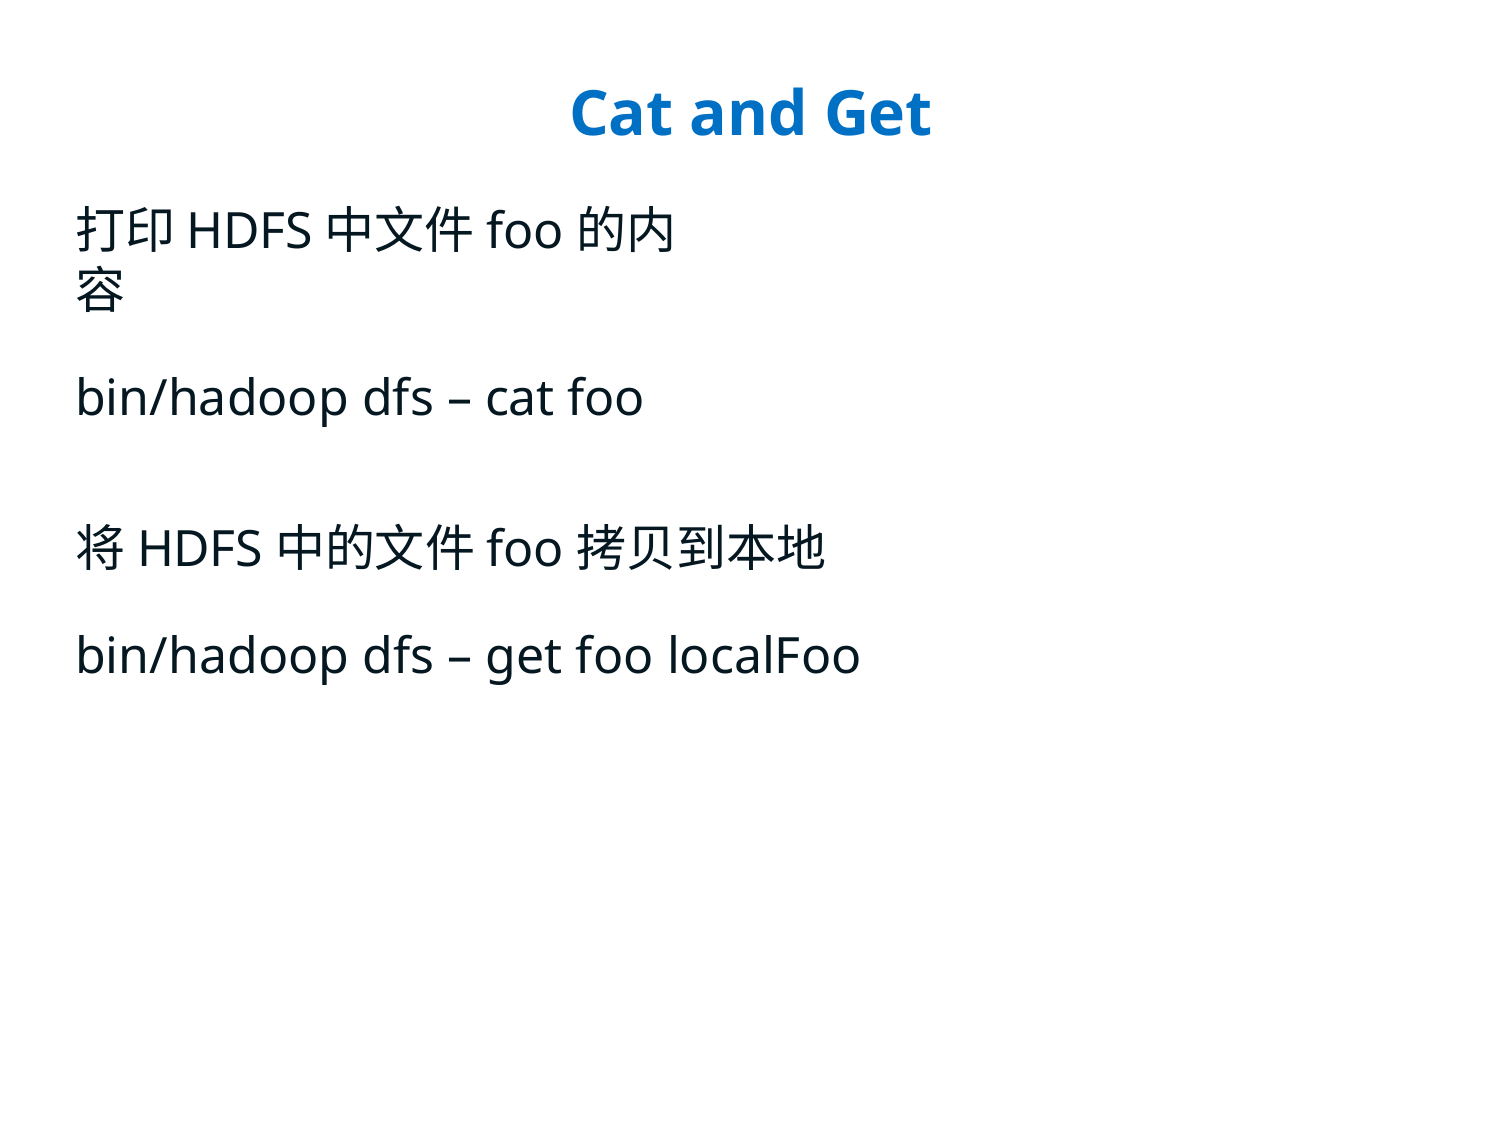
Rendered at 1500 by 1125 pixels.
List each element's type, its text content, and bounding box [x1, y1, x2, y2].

text_box 将HDFS中的文件foo拷贝到本地 bin/hadoop dfs – get foo localFoo [72, 516, 919, 684]
title Cat and Get [75, 16, 1425, 205]
text_box 打印HDFS中文件foo的内容 bin/hadoop dfs – cat foo [72, 198, 695, 426]
